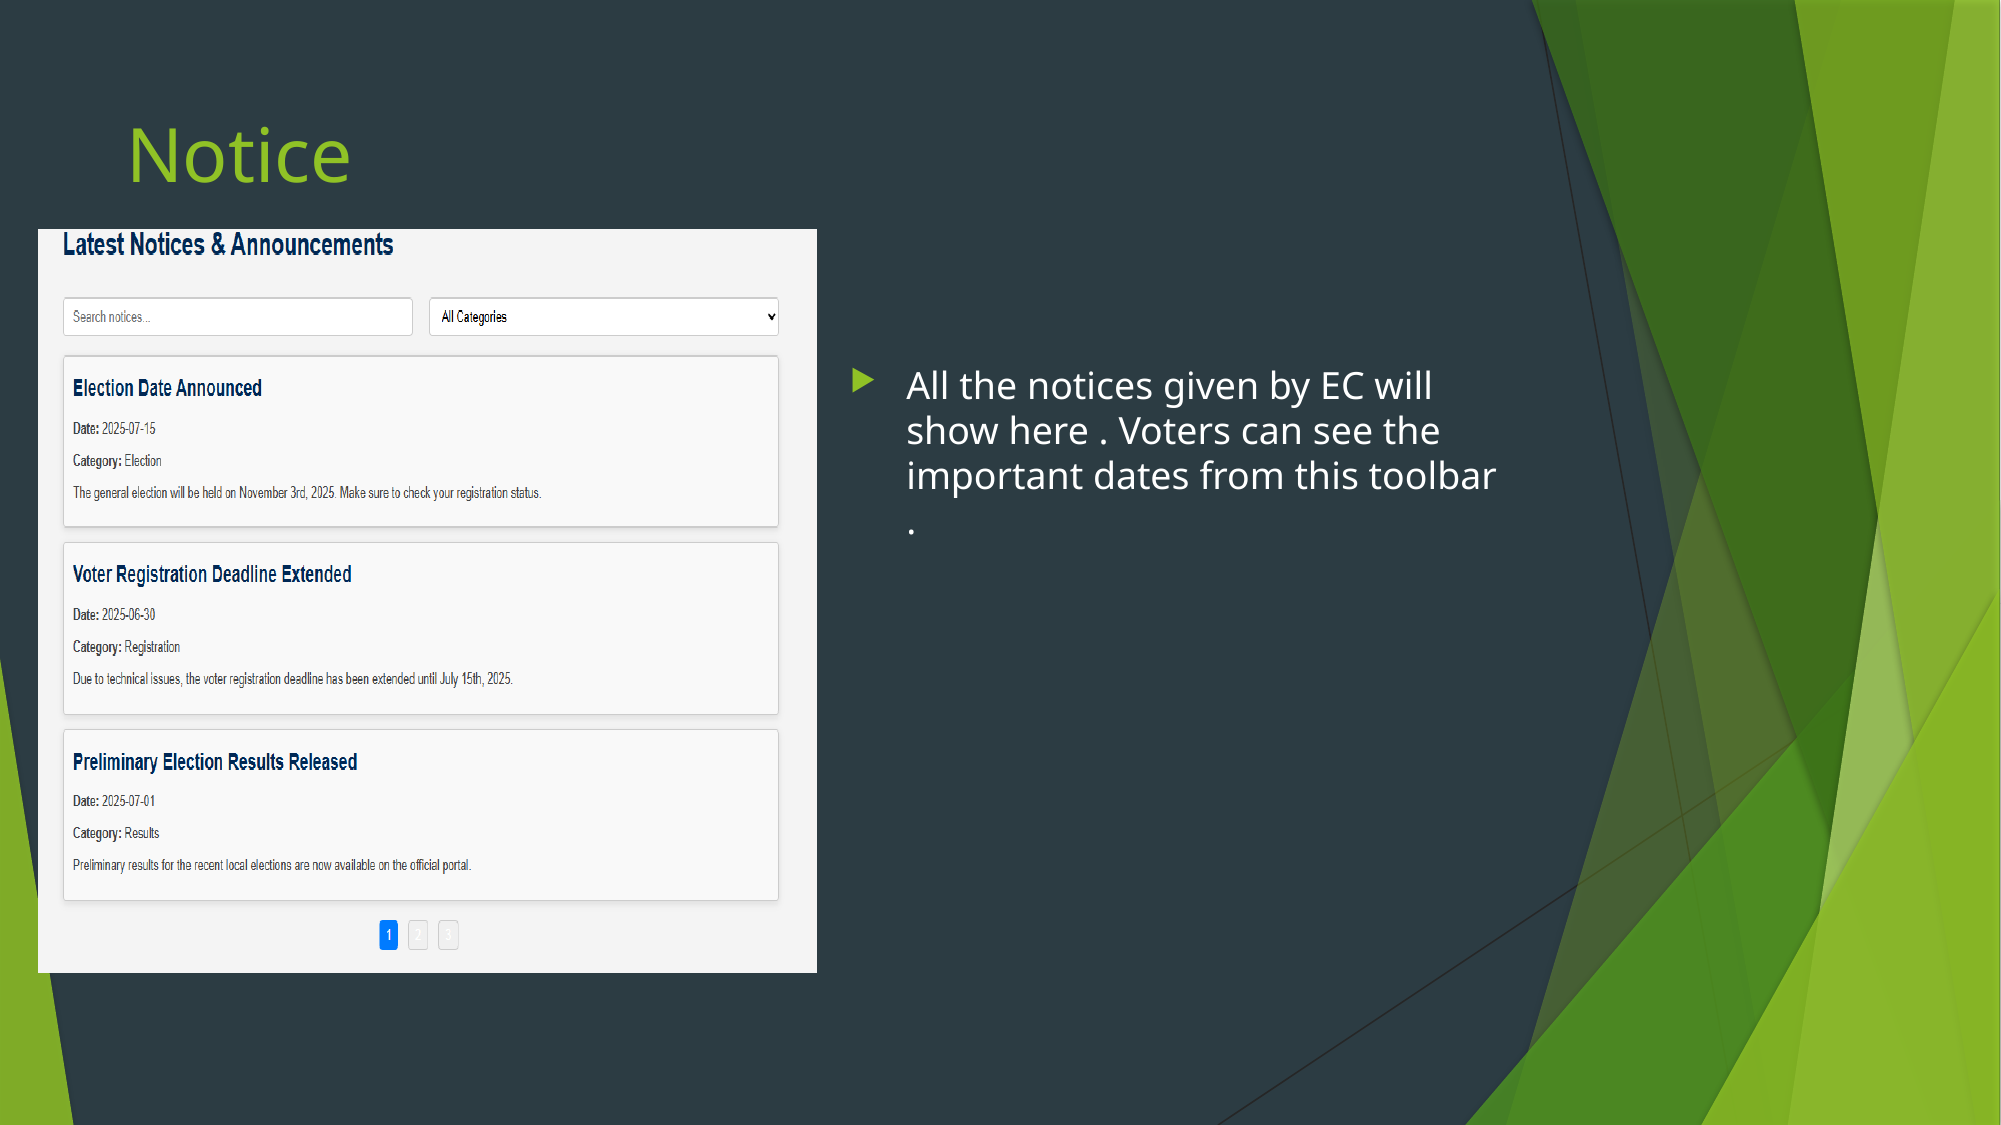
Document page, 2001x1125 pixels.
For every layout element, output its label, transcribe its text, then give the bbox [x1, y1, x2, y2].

list All the notices given by EC will show here . Voters can see the important dates from this toolbar . [834, 354, 1522, 992]
title Notice [111, 99, 1522, 317]
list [37, 228, 818, 974]
